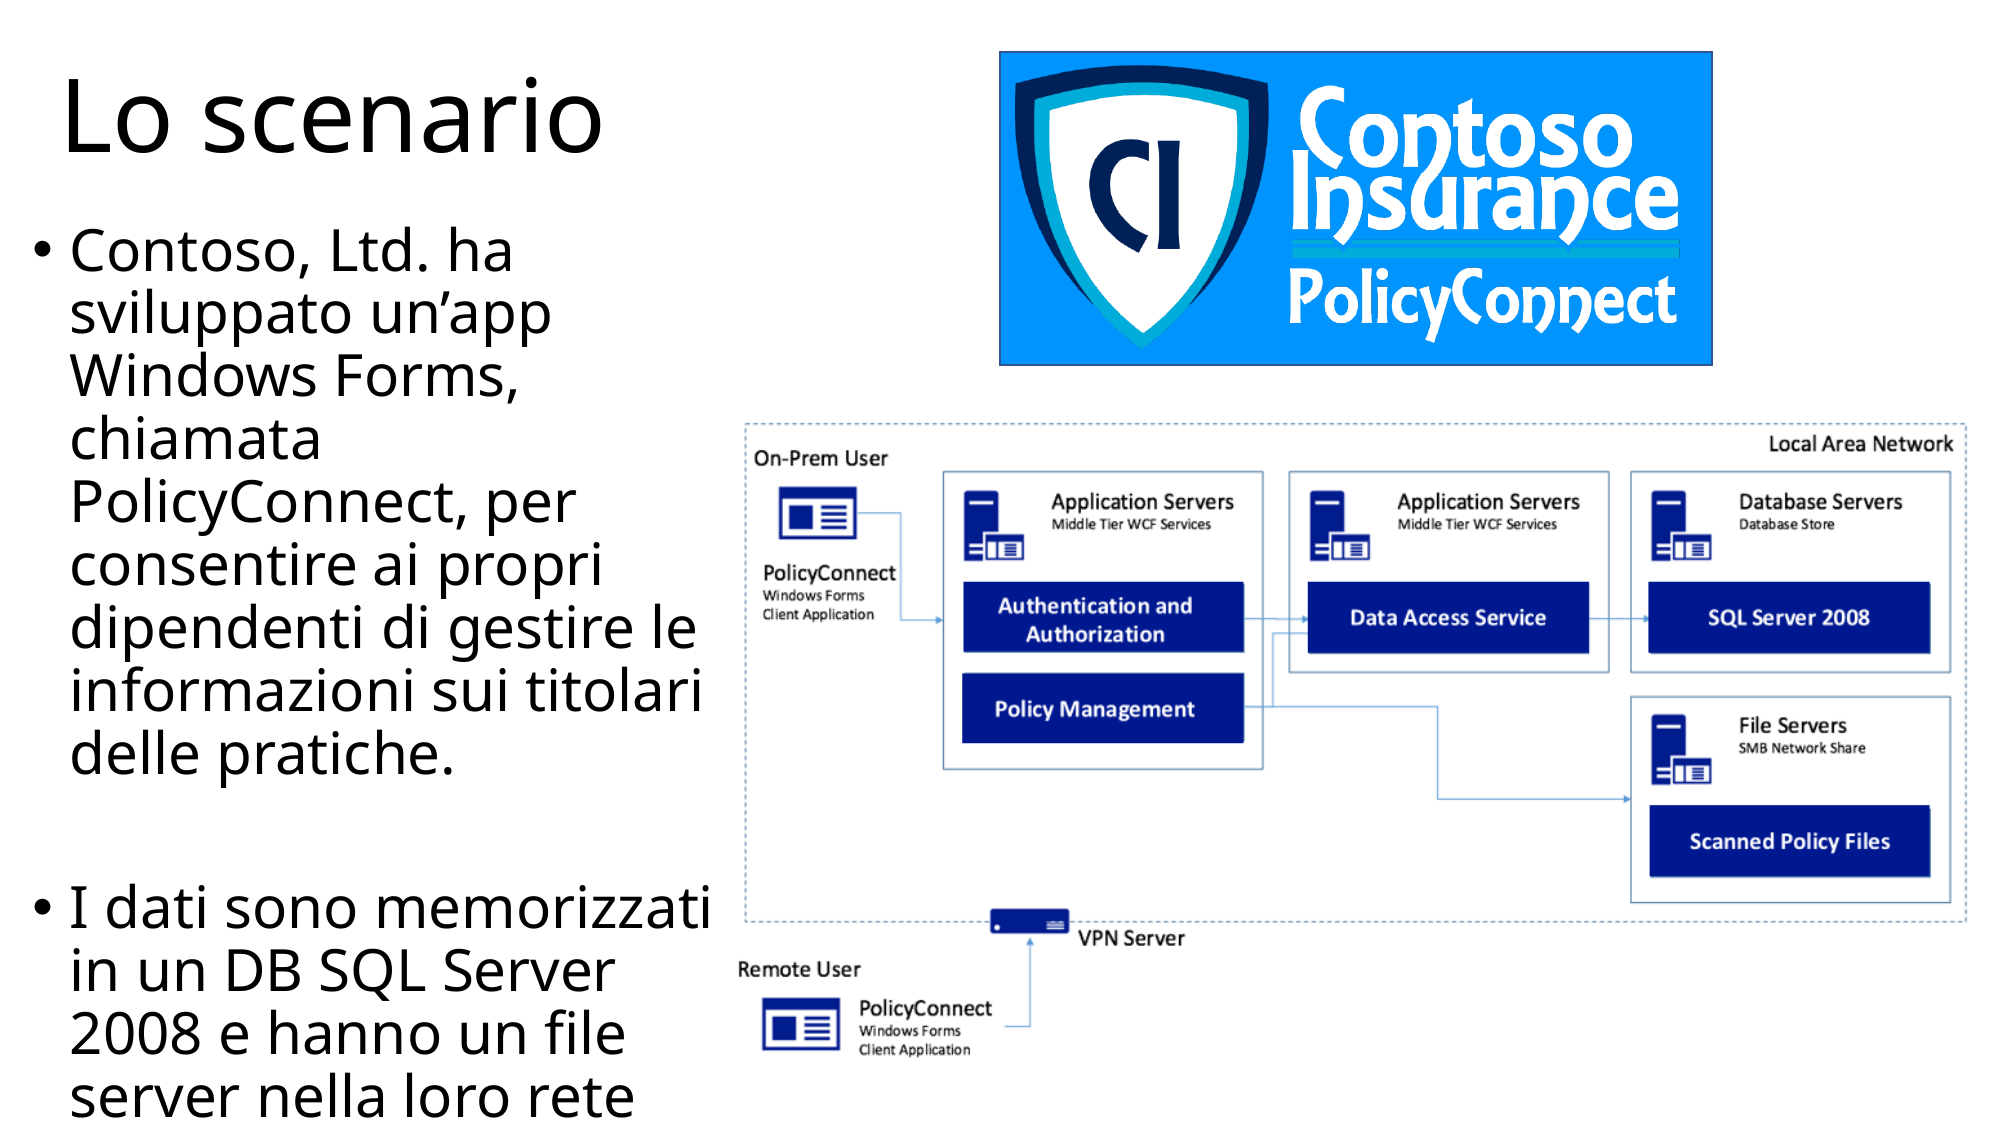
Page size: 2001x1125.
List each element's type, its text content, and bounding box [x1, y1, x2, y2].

text_box Lo scenario [44, 45, 1957, 193]
picture [734, 418, 1971, 1066]
text_box [999, 193, 1713, 366]
picture [1000, 61, 1695, 352]
list Contoso, Ltd. ha sviluppato un’app Windows Forms, chiamata PolicyConnect, per consentire ai propri dipendenti di gestire le informazioni sui titolari delle pratiche. I dati sono memorizzati in un DB SQL Server 2008 e hanno un file server nella loro rete locale. [17, 213, 735, 1015]
